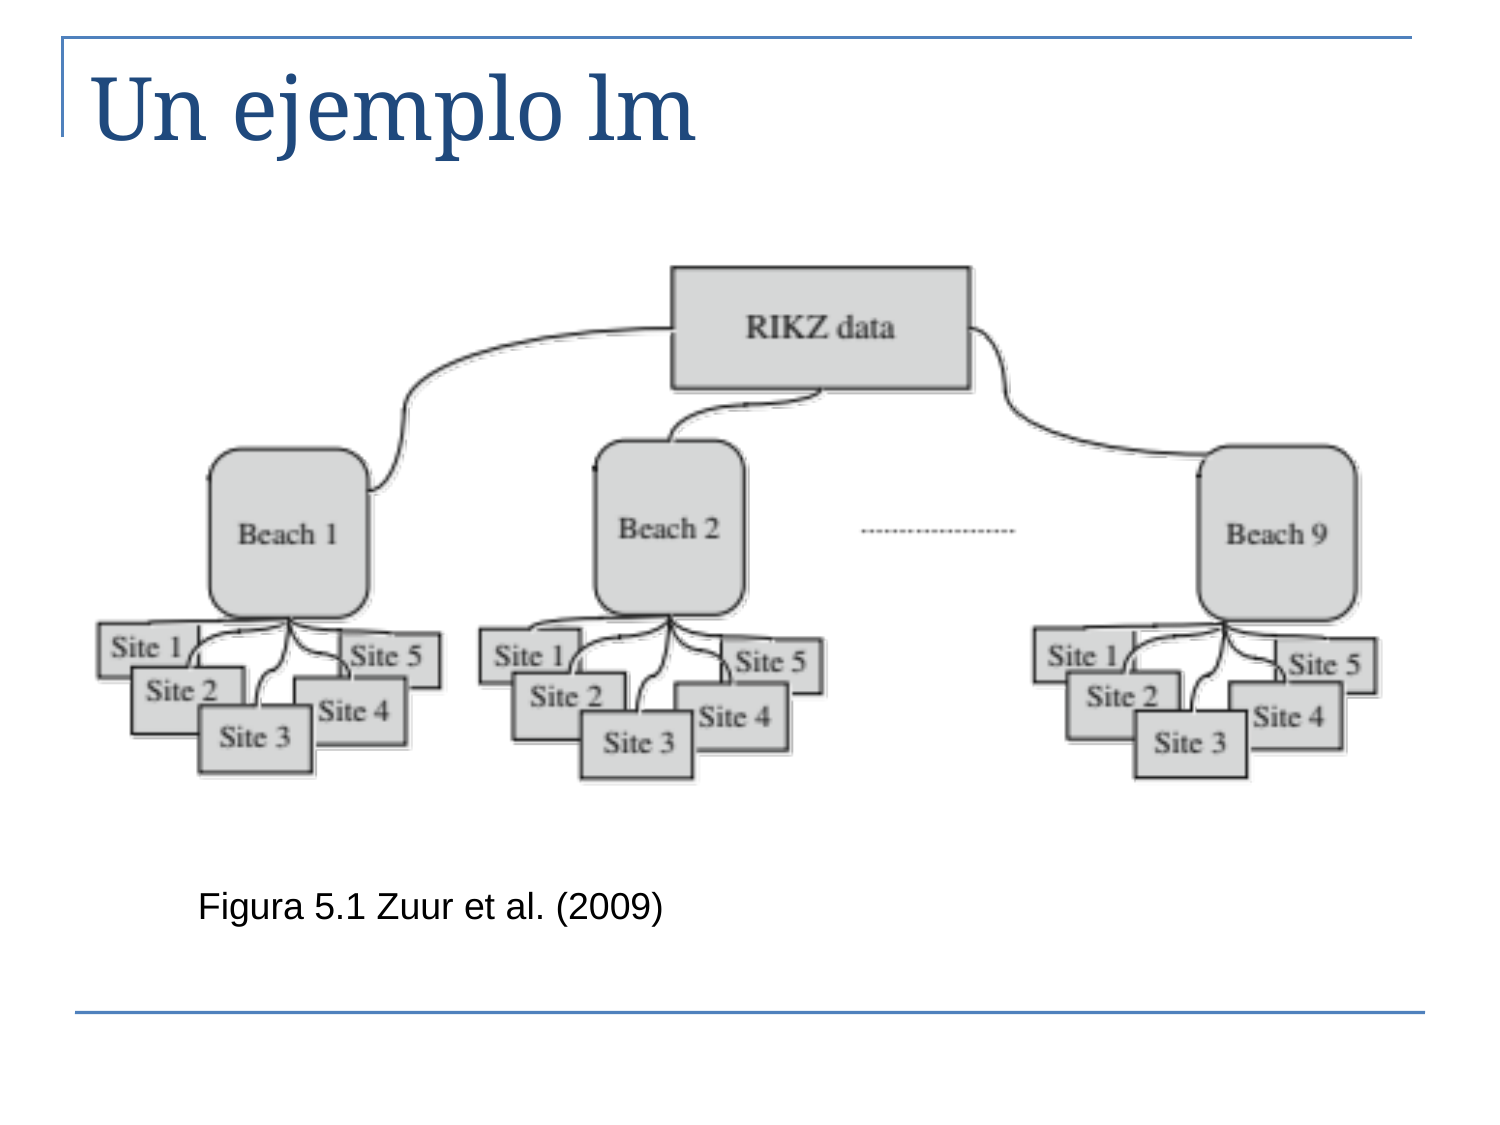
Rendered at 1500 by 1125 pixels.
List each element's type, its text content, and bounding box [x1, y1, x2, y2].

picture [50, 232, 1427, 803]
text_box Figura 5.1 Zuur et al. (2009) [183, 874, 680, 935]
title Un ejemplo lm [75, 45, 1425, 230]
